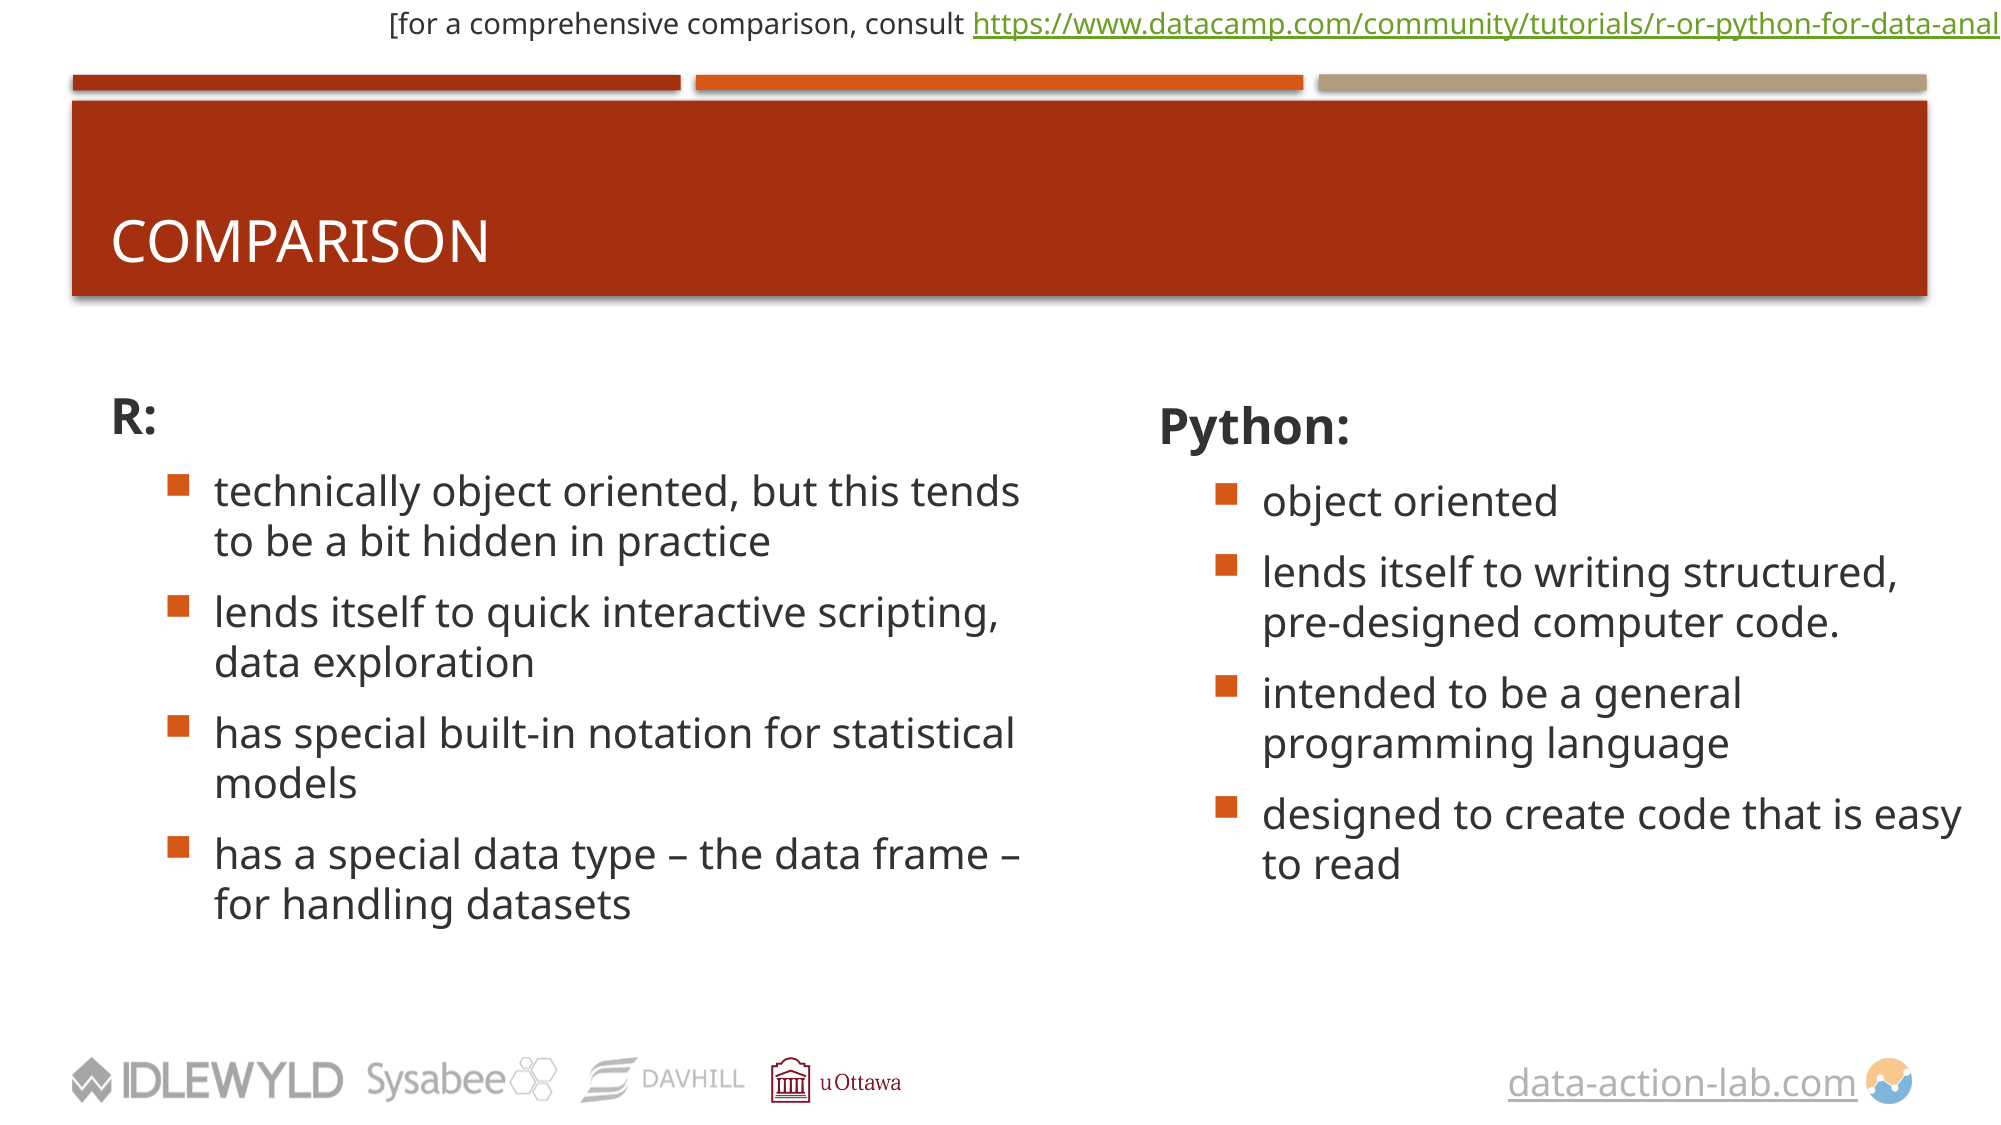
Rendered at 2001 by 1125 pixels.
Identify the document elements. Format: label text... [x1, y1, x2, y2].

picture [771, 1057, 901, 1103]
list R: technically object oriented, but this tends to be a bit hidden in practice lends itself to quick interactive scripting, data exploration has special built-in notation for statistical models has a special data type – the data frame – for handling datasets [95, 357, 1087, 1037]
list Python: object oriented lends itself to writing structured, pre-designed computer code. intended to be a general programming language designed to create code that is easy to read [1143, 365, 2000, 972]
title Comparison [95, 115, 1905, 282]
picture [72, 1057, 745, 1103]
text_box [for a comprehensive comparison, consult https://www.datacamp.com/community/tutorials/r-or-python-for-data-analysis] [373, 0, 2000, 52]
